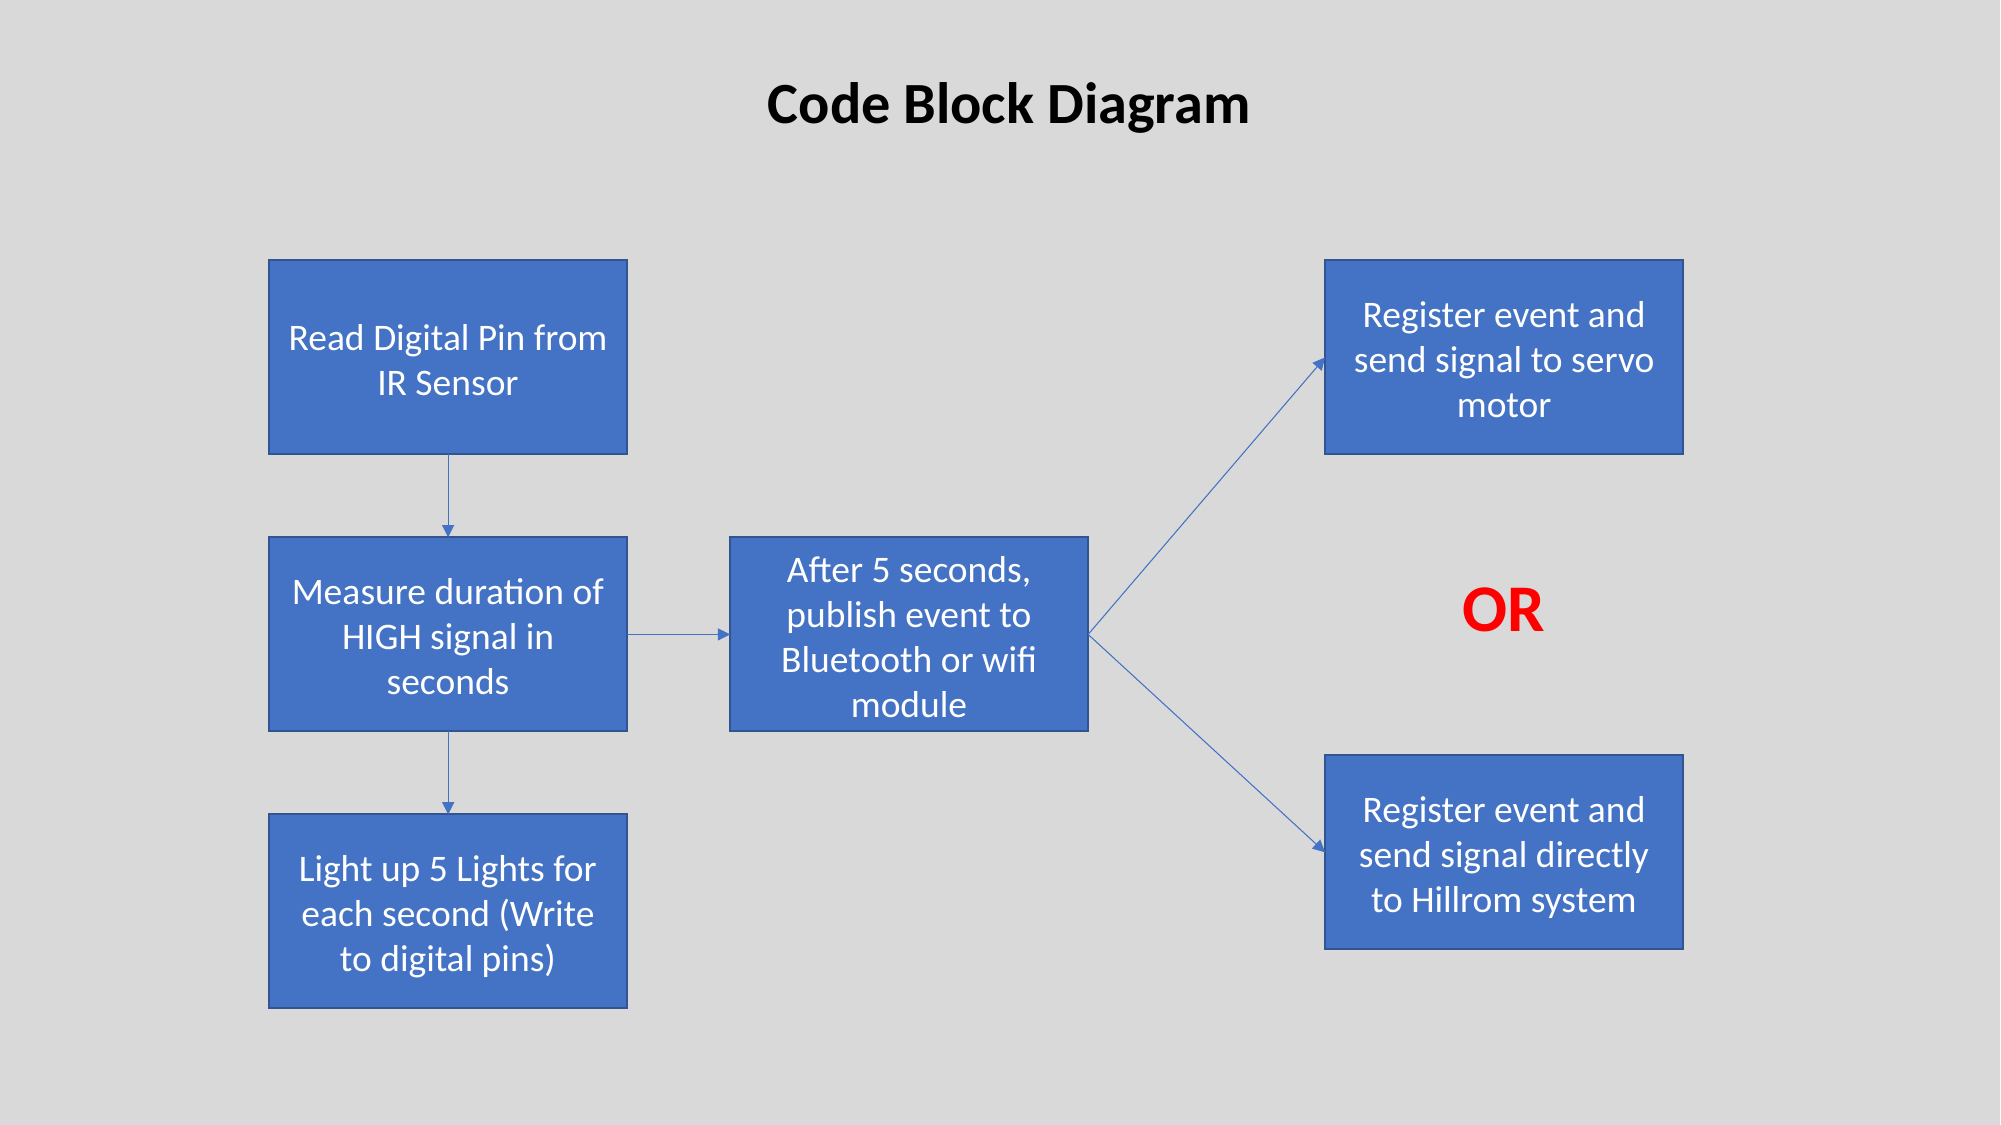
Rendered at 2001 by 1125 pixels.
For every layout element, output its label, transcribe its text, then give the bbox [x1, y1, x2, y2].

text_box Measure duration of HIGH signal in seconds [268, 536, 628, 732]
text_box Light up 5 Lights for each second (Write to digital pins) [268, 813, 628, 1009]
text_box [1088, 357, 1326, 634]
text_box Register event and send signal directly to Hillrom system [1324, 754, 1684, 950]
text_box OR [1447, 556, 1561, 652]
text_box Register event and send signal to servo motor [1324, 259, 1684, 455]
text_box Read Digital Pin from IR Sensor [268, 259, 628, 455]
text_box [1088, 634, 1326, 853]
text_box After 5 seconds, publish event to Bluetooth or wifi module [729, 536, 1088, 732]
text_box Code Block Diagram [753, 57, 1266, 143]
